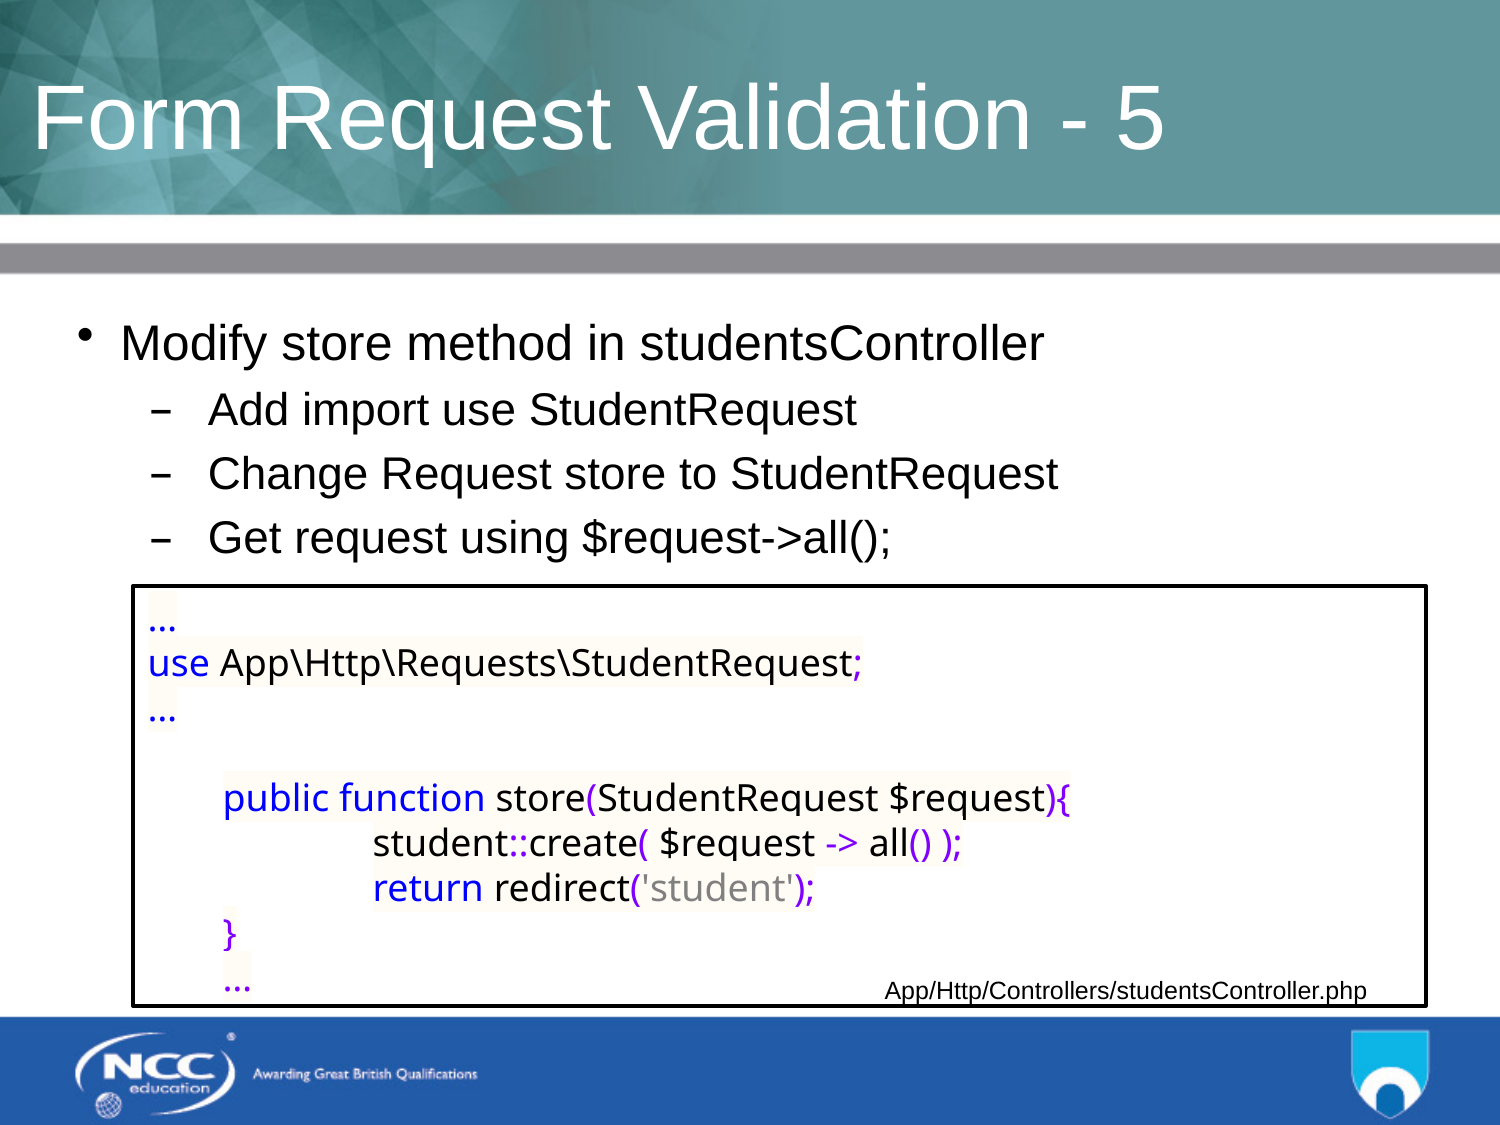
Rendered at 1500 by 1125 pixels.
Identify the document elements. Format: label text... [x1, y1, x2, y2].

picture [0, 0, 1500, 1125]
title Form Request Validation - 5 [16, 19, 1459, 207]
text_box App/Http/Controllers/studentsController.php [827, 966, 1426, 1012]
text_box … use App\Http\Requests\StudentRequest; … public function store(StudentRequest $request){ student::create( $request -> all() ); return redirect('student'); } … [131, 584, 1428, 1008]
list Modify store method in studentsController Add import use StudentRequest Change Request store to StudentRequest Get request using $request->all(); [17, 302, 1471, 1012]
